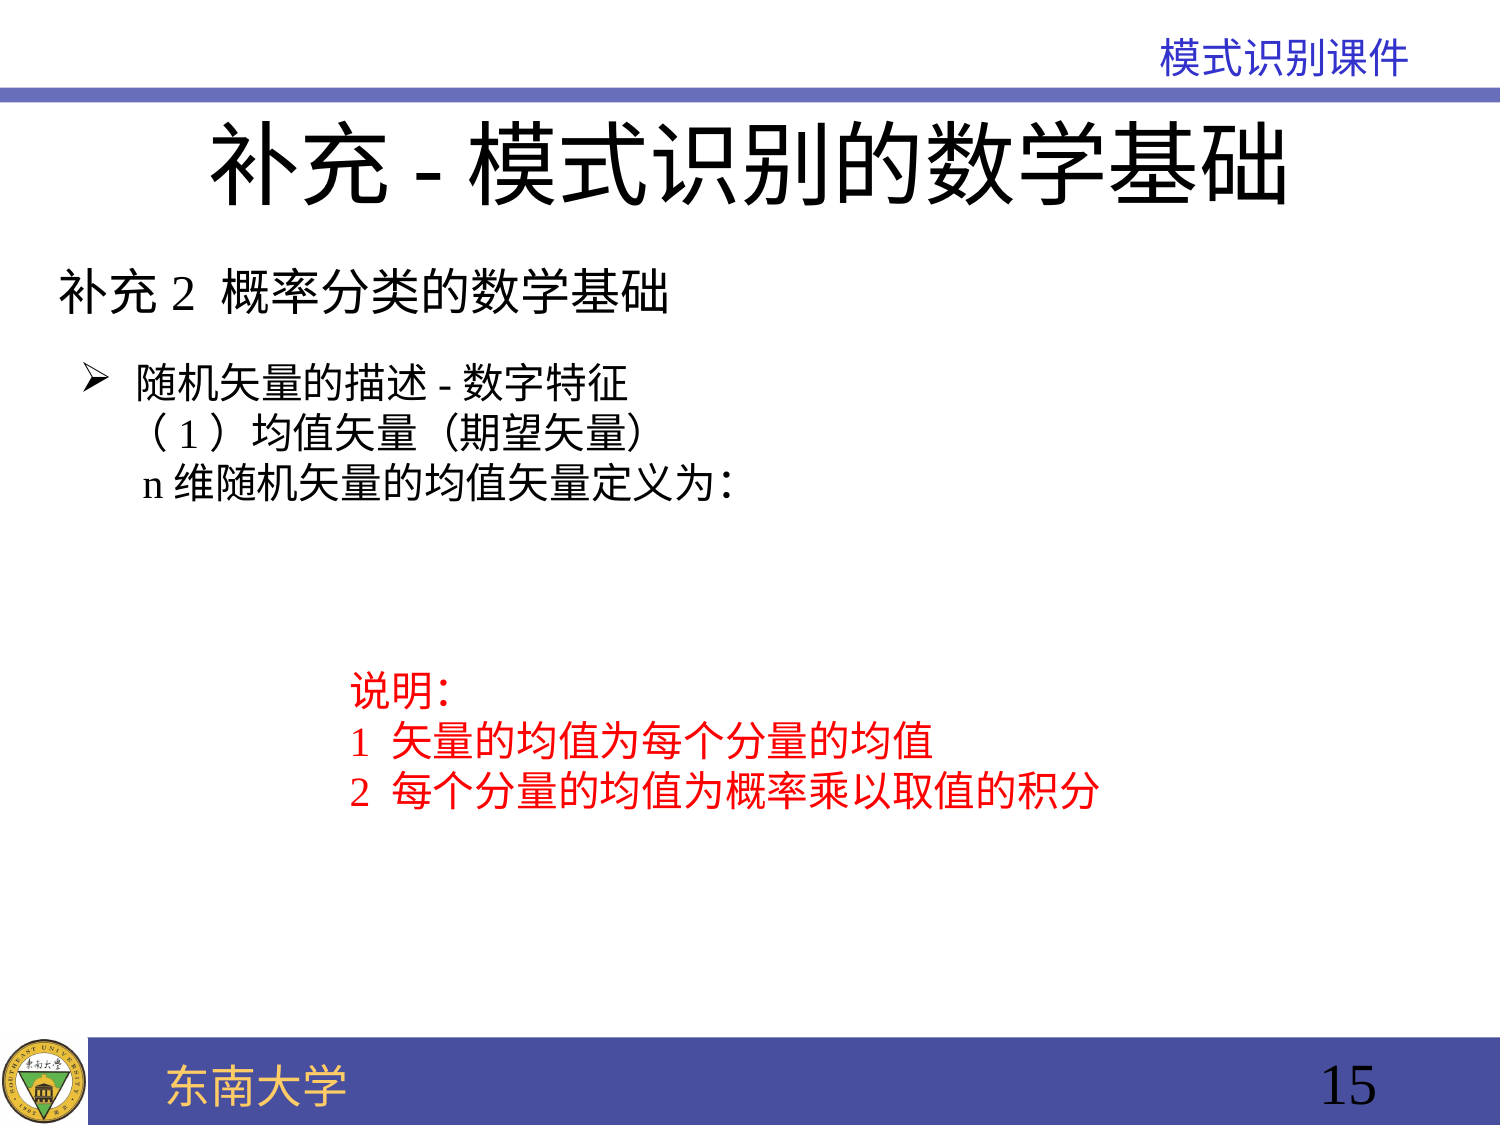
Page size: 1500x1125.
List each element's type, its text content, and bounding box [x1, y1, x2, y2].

text_box 补充-模式识别的数学基础 [112, 99, 1388, 288]
text_box 15 [1304, 1039, 1500, 1124]
text_box 补充2 概率分类的数学基础 [44, 252, 686, 328]
picture [0, 1038, 88, 1125]
text_box 说明： 1 矢量的均值为每个分量的均值 2 每个分量的均值为概率乘以取值的积分 [334, 656, 1116, 822]
